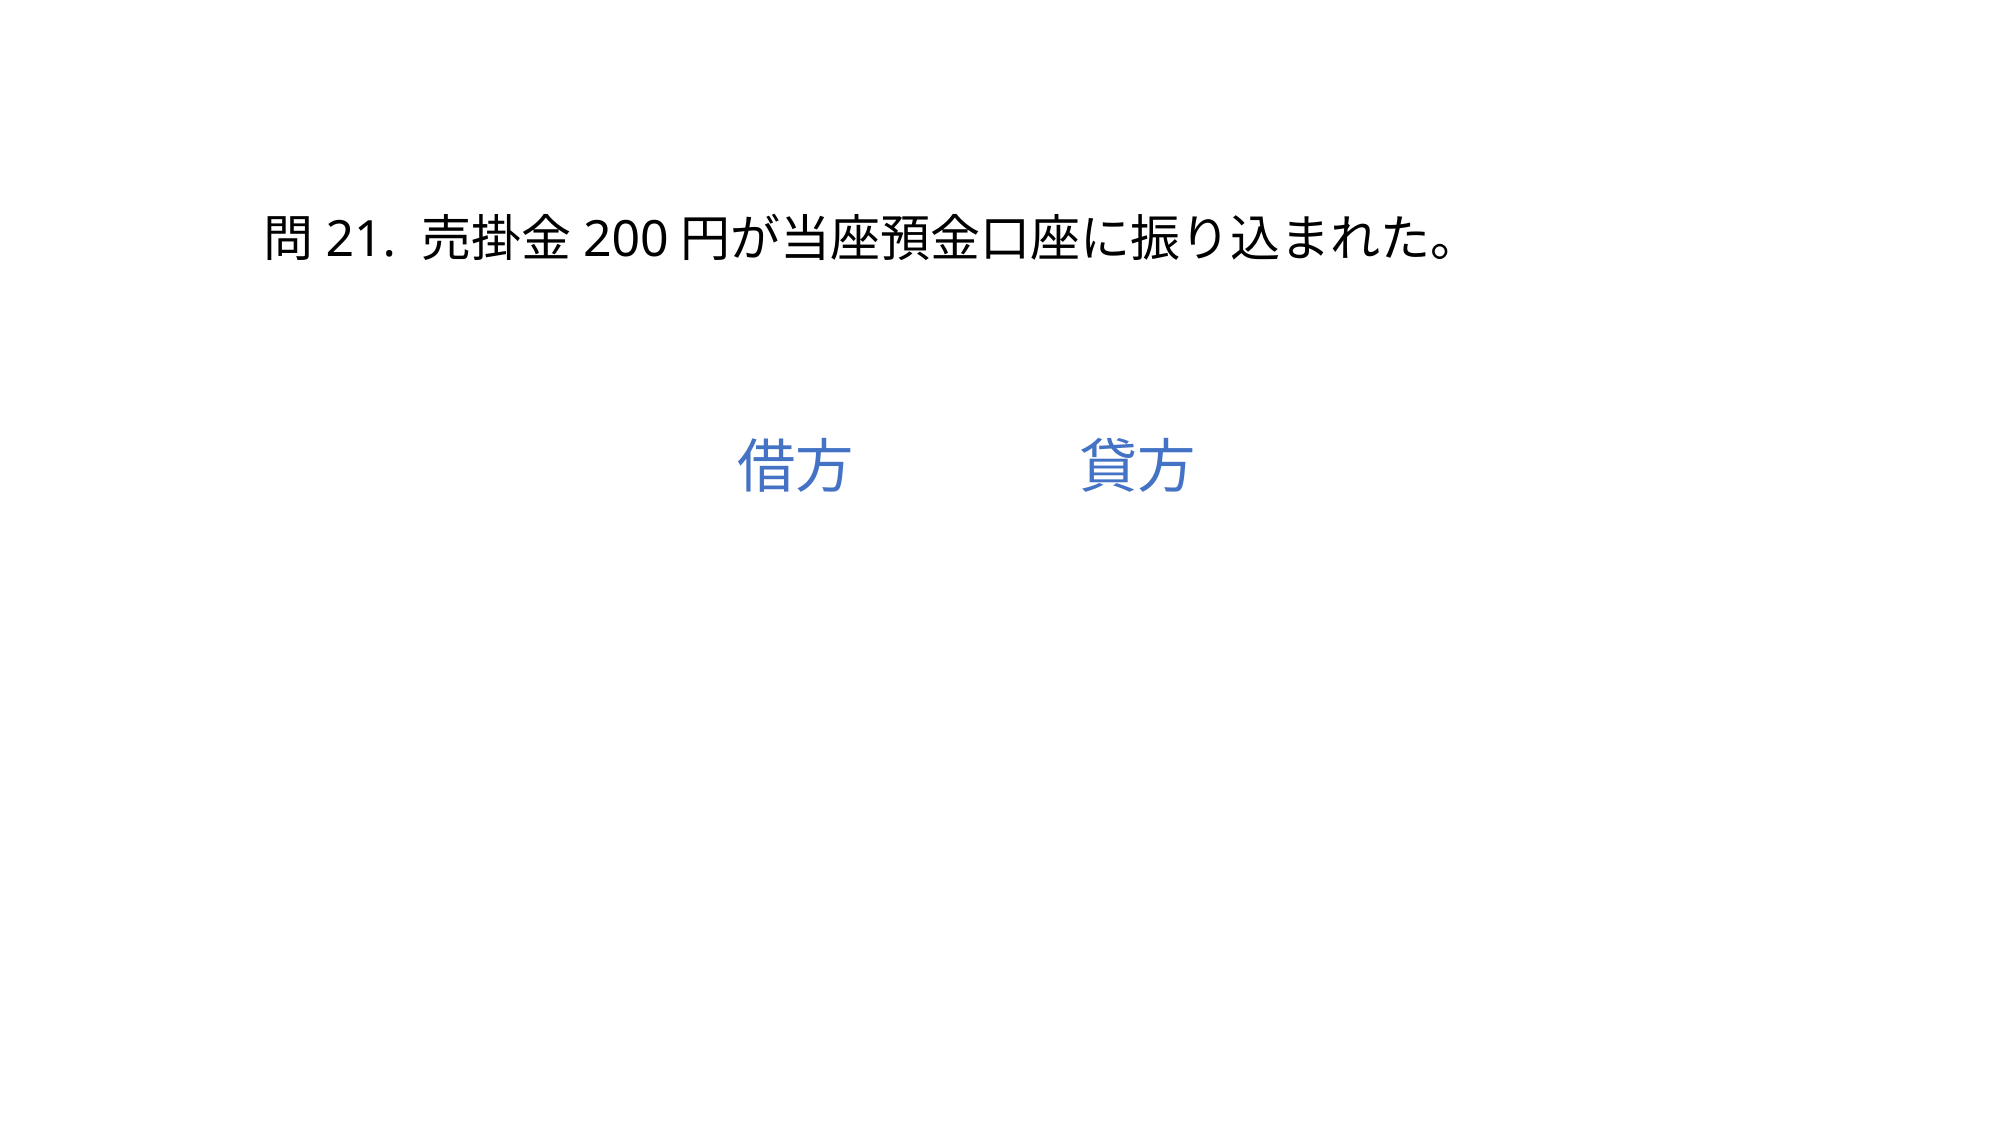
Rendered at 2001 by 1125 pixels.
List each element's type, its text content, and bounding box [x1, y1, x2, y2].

text_box 借方 [722, 422, 897, 507]
text_box 問21. 売掛金200円が当座預金口座に振り込まれた。 [248, 199, 1784, 275]
text_box 貸方 [1064, 422, 1239, 507]
